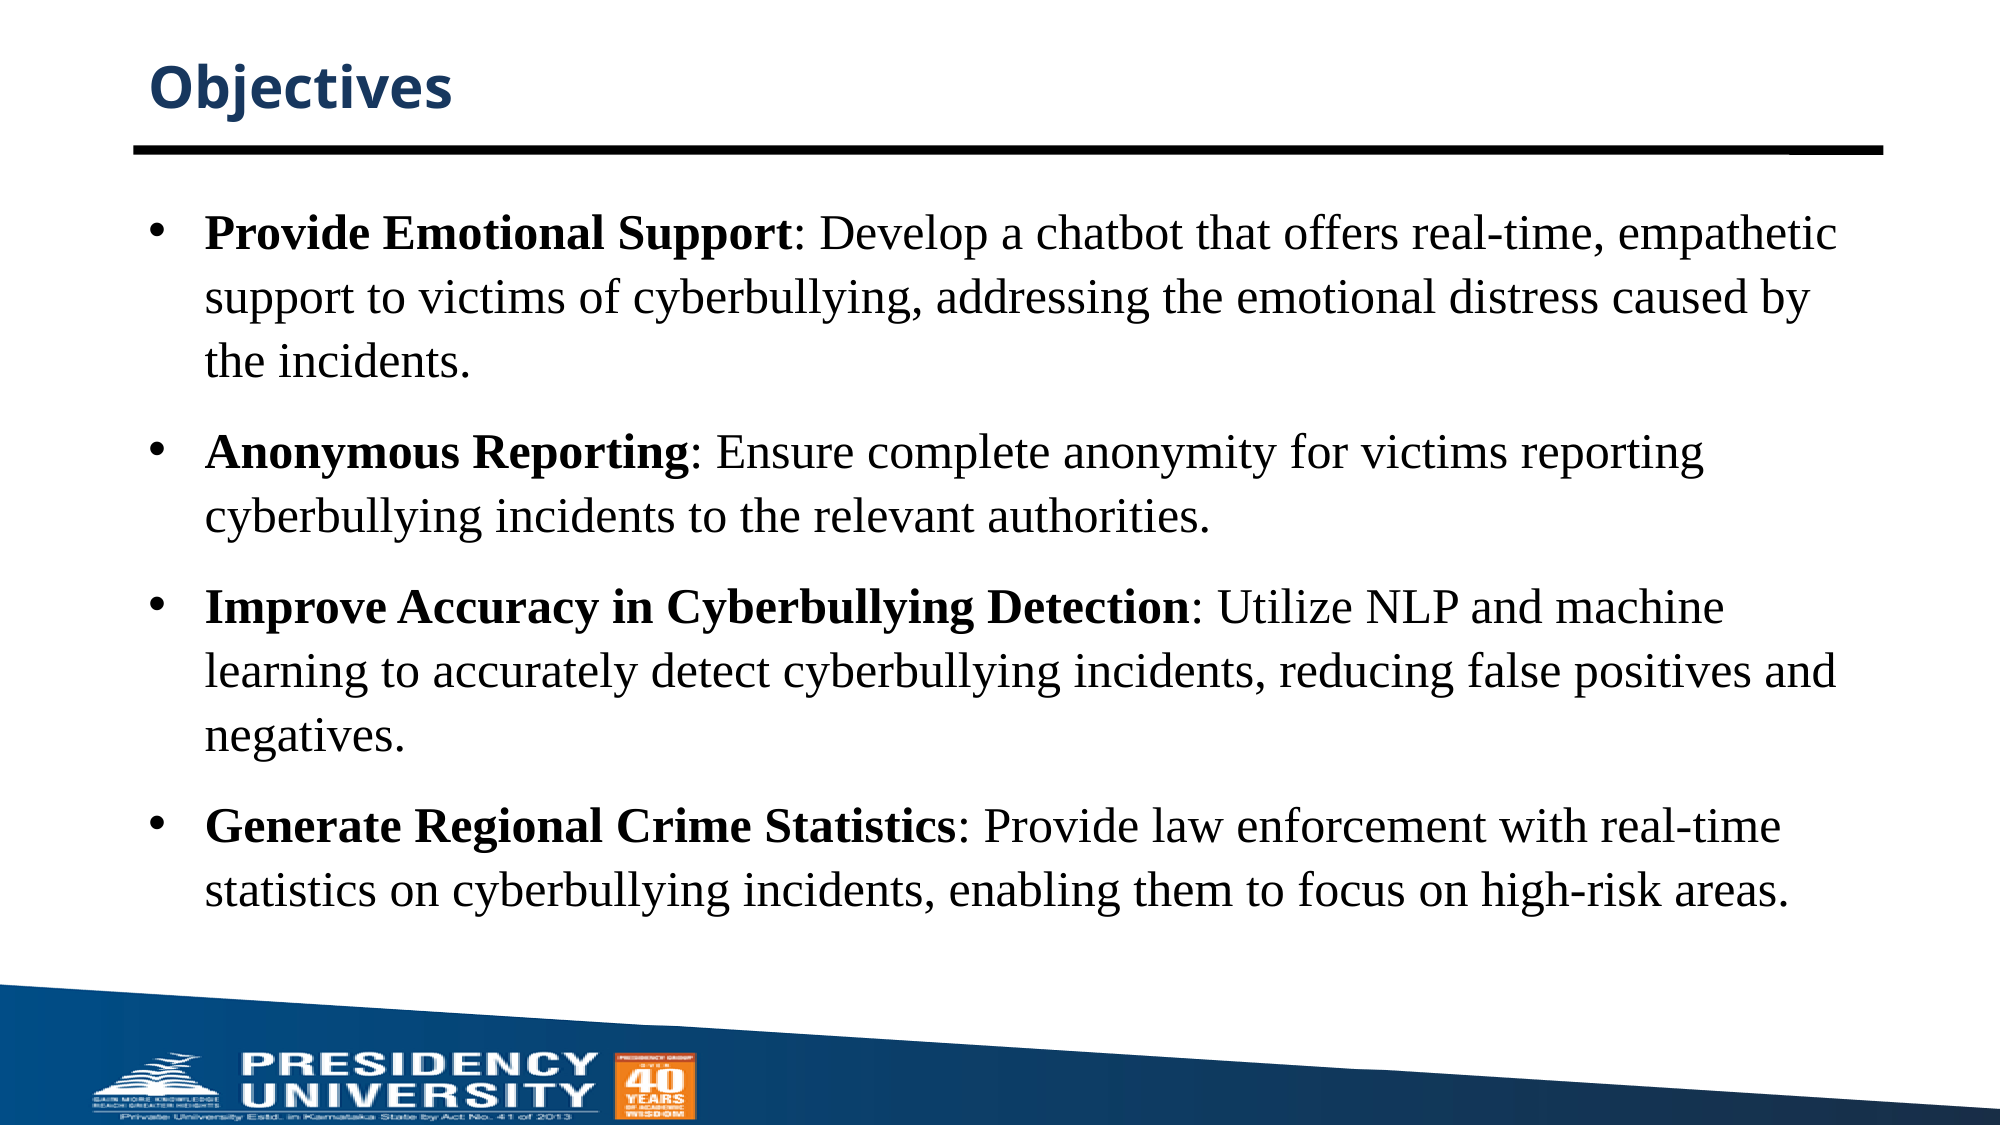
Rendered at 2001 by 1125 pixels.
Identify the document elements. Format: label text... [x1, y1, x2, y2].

picture [0, 982, 2000, 1125]
title Objectives [133, 45, 1884, 125]
list Provide Emotional Support: Develop a chatbot that offers real-time, empathetic support to victims of cyberbullying, addressing the emotional distress caused by the incidents. Anonymous Reporting: Ensure complete anonymity for victims reporting cyberbullying incidents to the relevant authorities. Improve Accuracy in Cyberbullying Detection: Utilize NLP and machine learning to accurately detect cyberbullying incidents, reducing false positives and negatives. Generate Regional Crime Statistics: Provide law enforcement with real-time statistics on cyberbullying incidents, enabling them to focus on high-risk areas. [133, 187, 1884, 1000]
